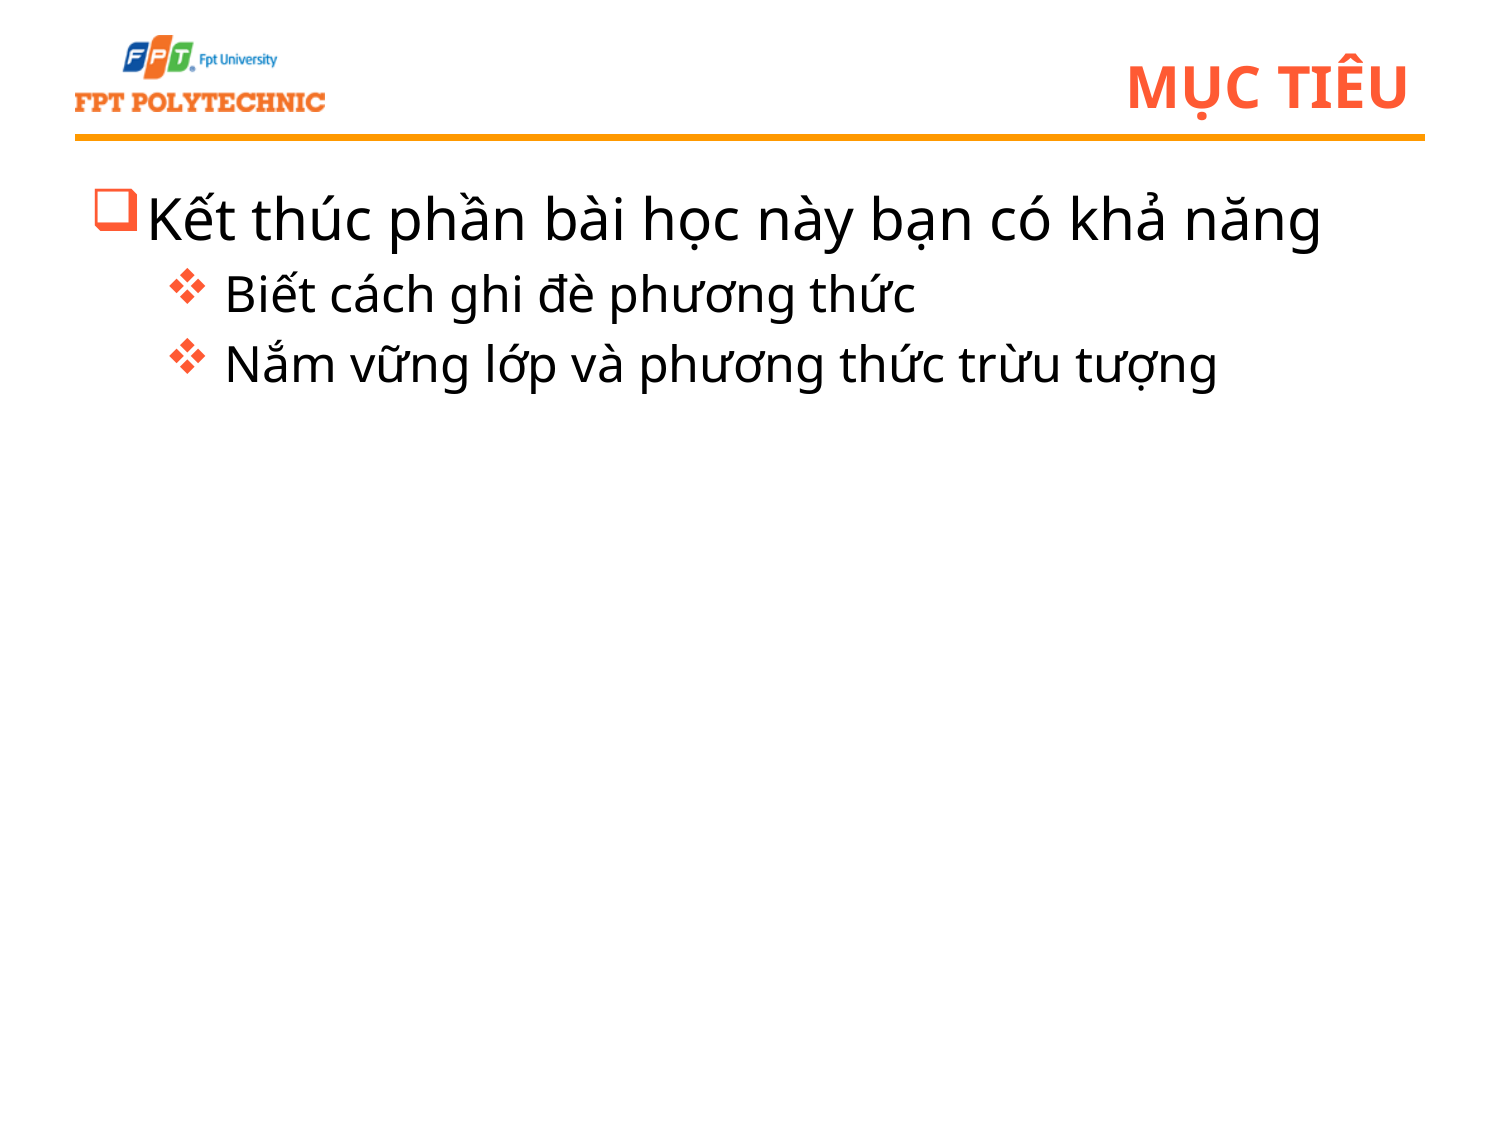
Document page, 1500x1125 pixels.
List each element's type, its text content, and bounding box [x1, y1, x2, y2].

picture [75, 35, 325, 112]
title Mục tiêu [337, 45, 1425, 125]
list Kết thúc phần bài học này bạn có khả năng Biết cách ghi đè phương thức Nắm vững lớp và phương thức trừu tượng [75, 174, 1425, 1038]
